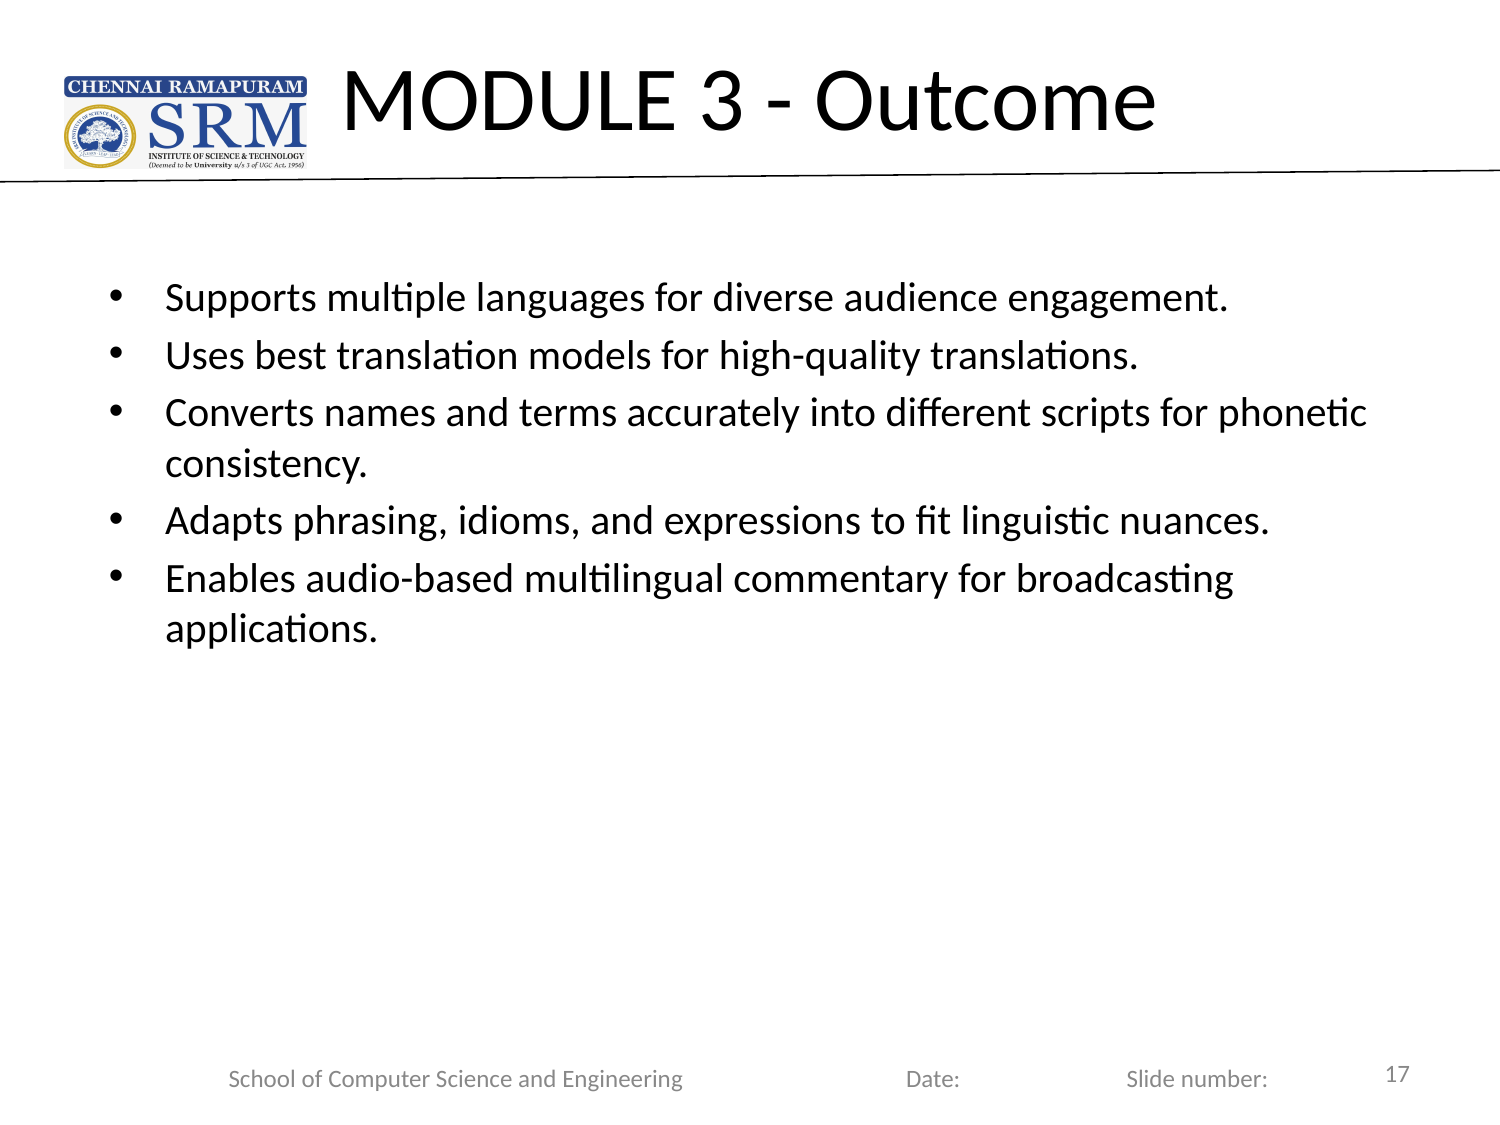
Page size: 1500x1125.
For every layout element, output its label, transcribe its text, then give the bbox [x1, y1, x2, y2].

title MODULE 3 - Outcome [75, 0, 1425, 168]
footer School of Computer Science and Engineering Date: Slide number: [75, 1042, 1425, 1113]
slide_number 17 [1074, 1042, 1425, 1103]
picture [64, 76, 75, 169]
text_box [0, 170, 1500, 182]
list Supports multiple languages for diverse audience engagement. Uses best translation models for high-quality translations. Converts names and terms accurately into different scripts for phonetic consistency. Adapts phrasing, idioms, and expressions to fit linguistic nuances. Enables audio-based multilingual commentary for broadcasting applications. [75, 262, 1425, 1005]
